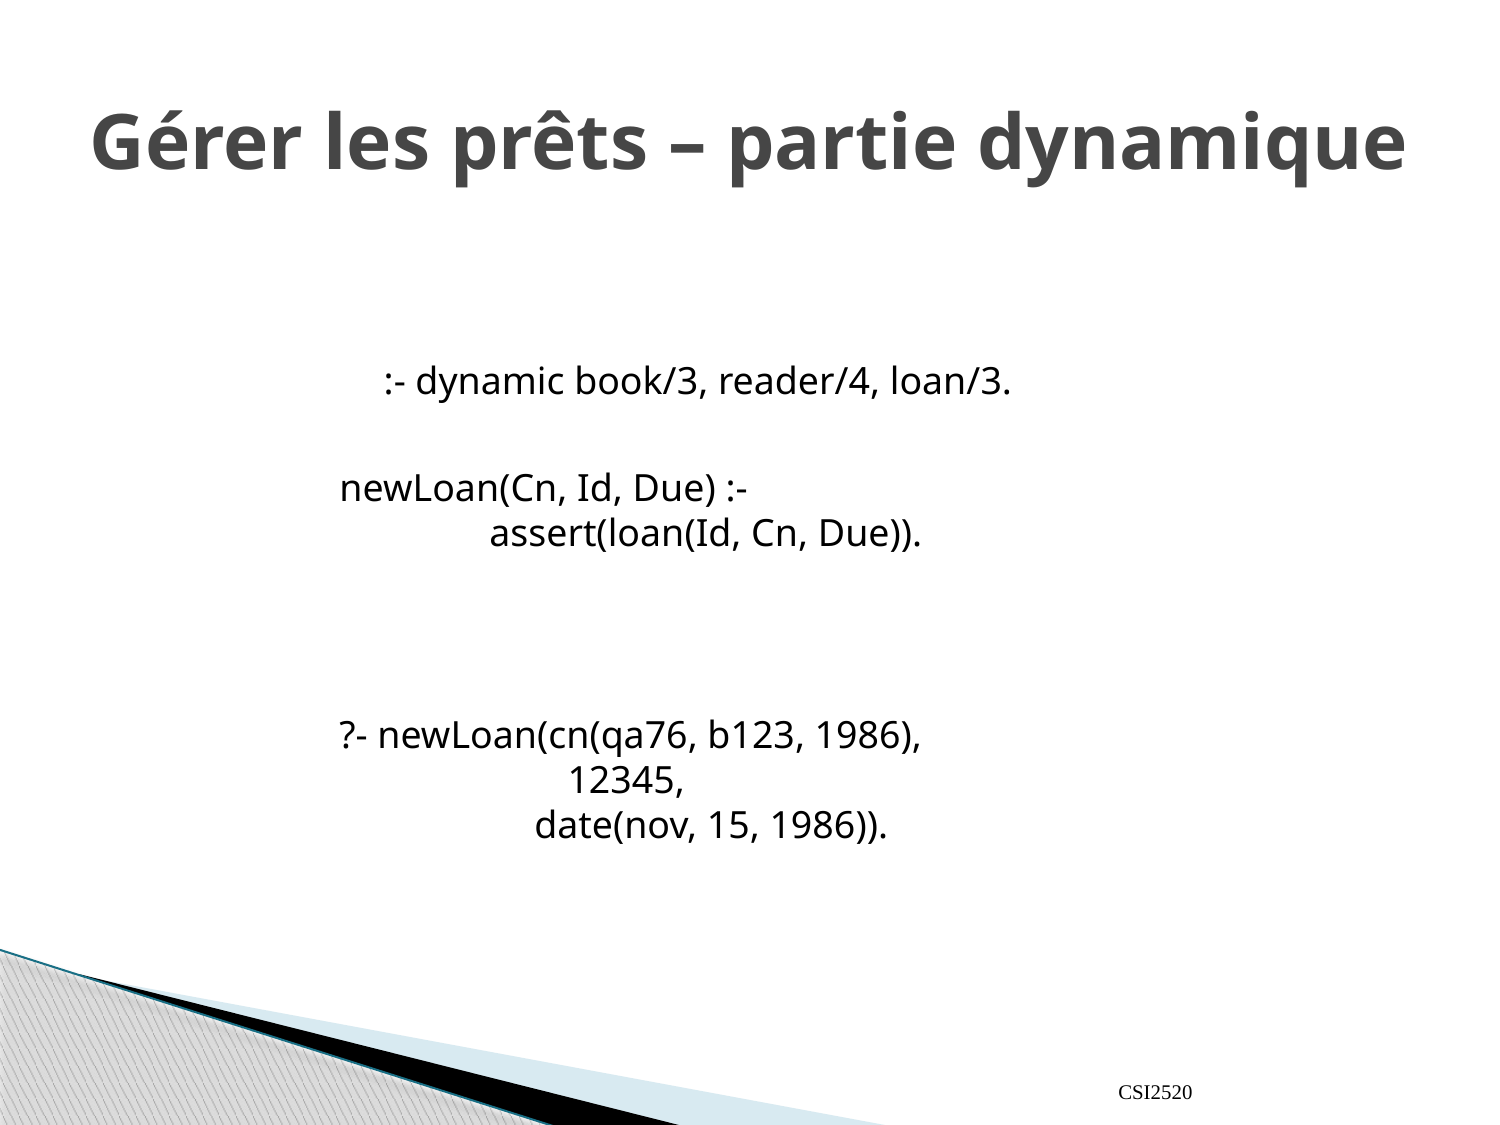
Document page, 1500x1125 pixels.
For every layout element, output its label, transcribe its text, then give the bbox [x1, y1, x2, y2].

text_box newLoan(Cn, Id, Due) :- assert(loan(Id, Cn, Due)). [324, 456, 1075, 561]
title Gérer les prêts – partie dynamique [75, 45, 1425, 233]
text_box :- dynamic book/3, reader/4, loan/3. [369, 349, 1028, 410]
text_box ?- newLoan(cn(qa76, b123, 1986), 12345, date(nov, 15, 1986)). [324, 704, 1075, 854]
slide_number CSI2520 [1103, 1051, 1419, 1112]
